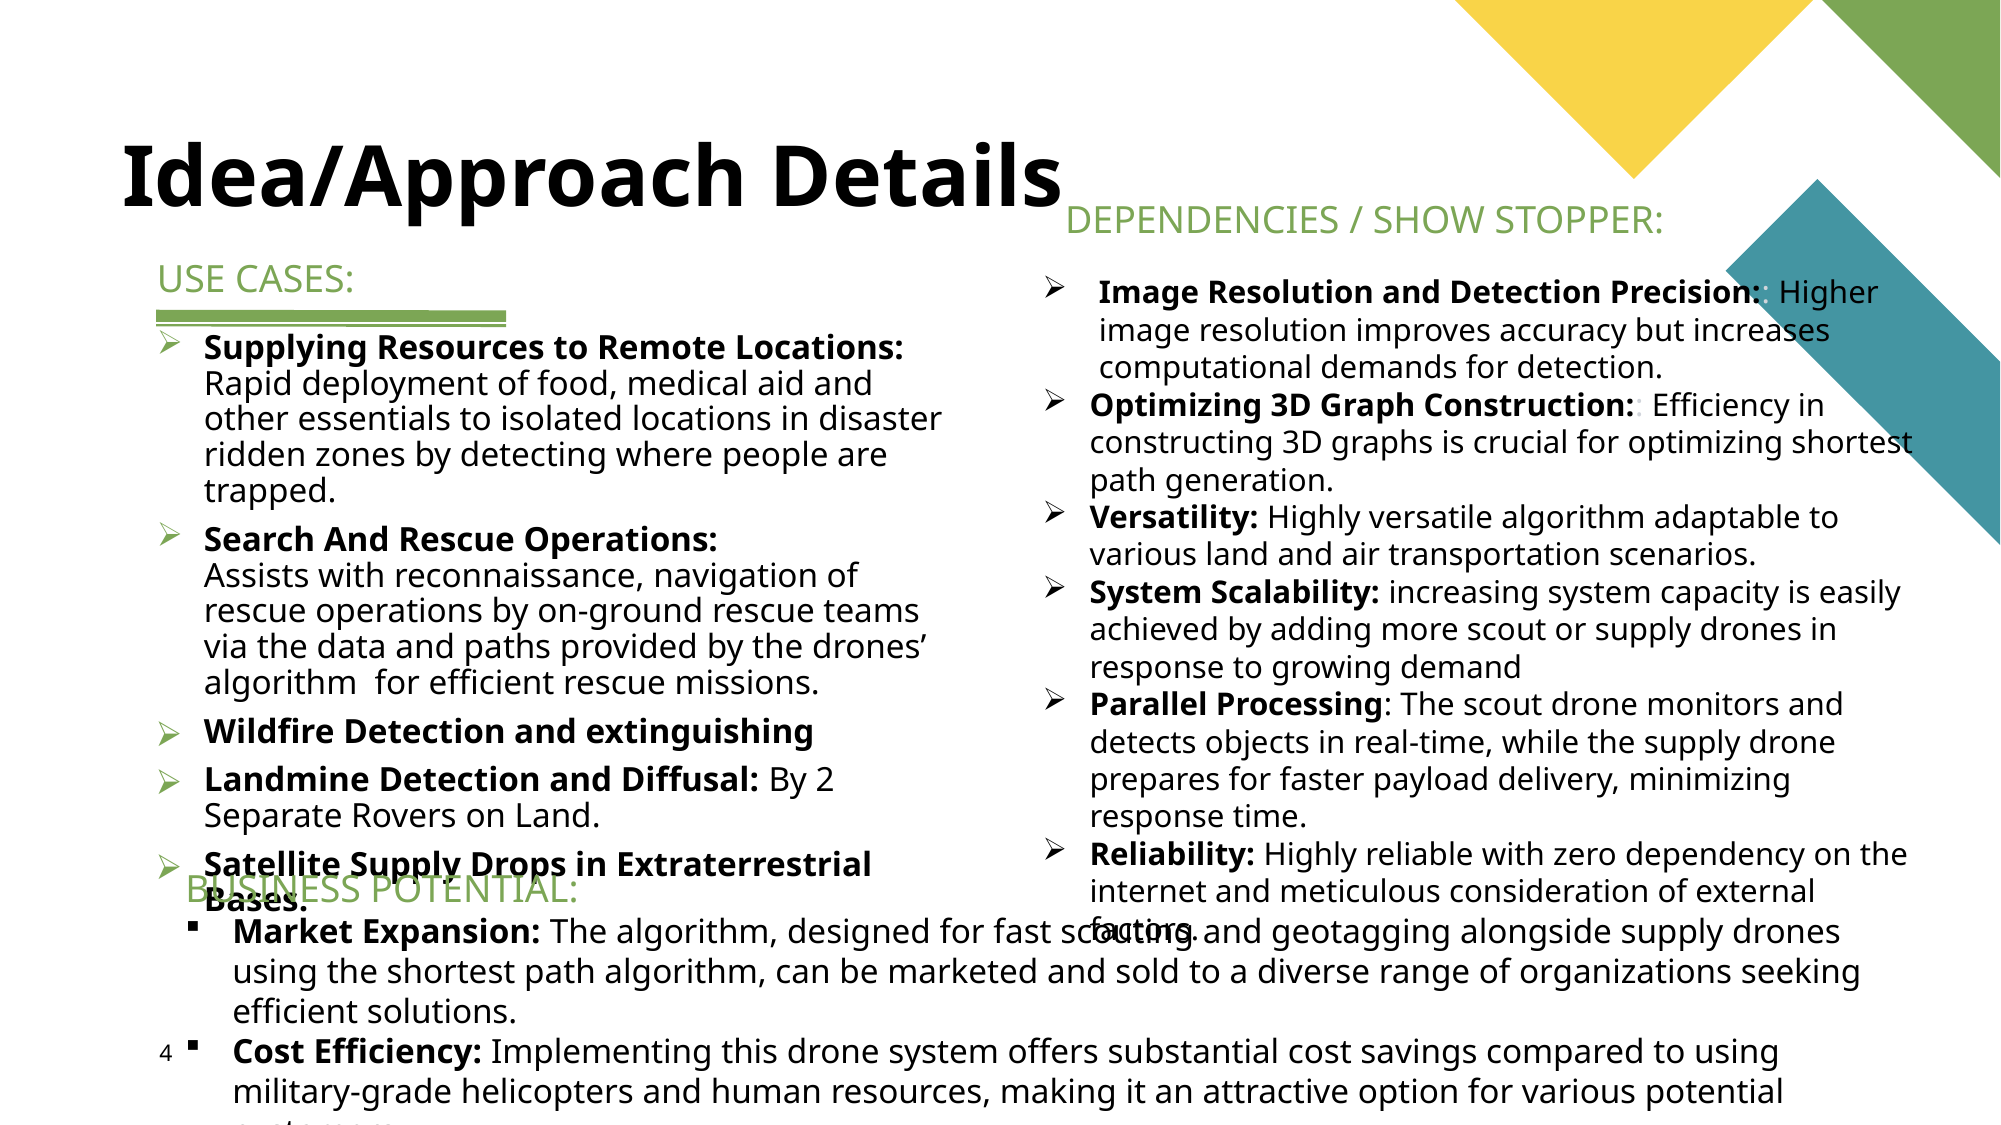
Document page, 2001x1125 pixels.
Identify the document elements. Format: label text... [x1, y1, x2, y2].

slide_number 4 [159, 1038, 170, 1080]
text_box Image Resolution and Detection Precision:: Higher image resolution improves accuracy but increases computational demands for detection. Optimizing 3D Graph Construction:: Efficiency in constructing 3D graphs is crucial for optimizing shortest path generation. Versatility: Highly versatile algorithm adaptable to various land and air transportation scenarios. System Scalability: increasing system capacity is easily achieved by adding more scout or supply drones in response to growing demand Parallel Processing: The scout drone monitors and detects objects in real-time, while the supply drone prepares for faster payload delivery, minimizing response time. Reliability: Highly reliable with zero dependency on the internet and meticulous consideration of external factors. [1027, 265, 1930, 882]
text_box BUSINESS POTENTIAL: Market Expansion: The algorithm, designed for fast scouting and geotagging alongside supply drones using the shortest path algorithm, can be marketed and sold to a diverse range of organizations seeking efficient solutions. Cost Efficiency: Implementing this drone system offers substantial cost savings compared to using military-grade helicopters and human resources, making it an attractive option for various potential customers. [170, 858, 1885, 1125]
text_box DEPENDENCIES / SHOW STOPPER: [1049, 193, 1894, 246]
title Idea/Approach Details [122, 124, 1071, 225]
list USE CASES: [141, 252, 936, 305]
list Supplying Resources to Remote Locations: Rapid deployment of food, medical aid and other essentials to isolated locations in disaster ridden zones by detecting where people are trapped. Search And Rescue Operations: Assists with reconnaissance, navigation of rescue operations by on-ground rescue teams via the data and paths provided by the drones’ algorithm for efficient rescue missions. Wildfire Detection and extinguishing Landmine Detection and Diffusal: By 2 Separate Rovers on Land. Satellite Supply Drops in Extraterrestrial Bases. [141, 322, 973, 862]
